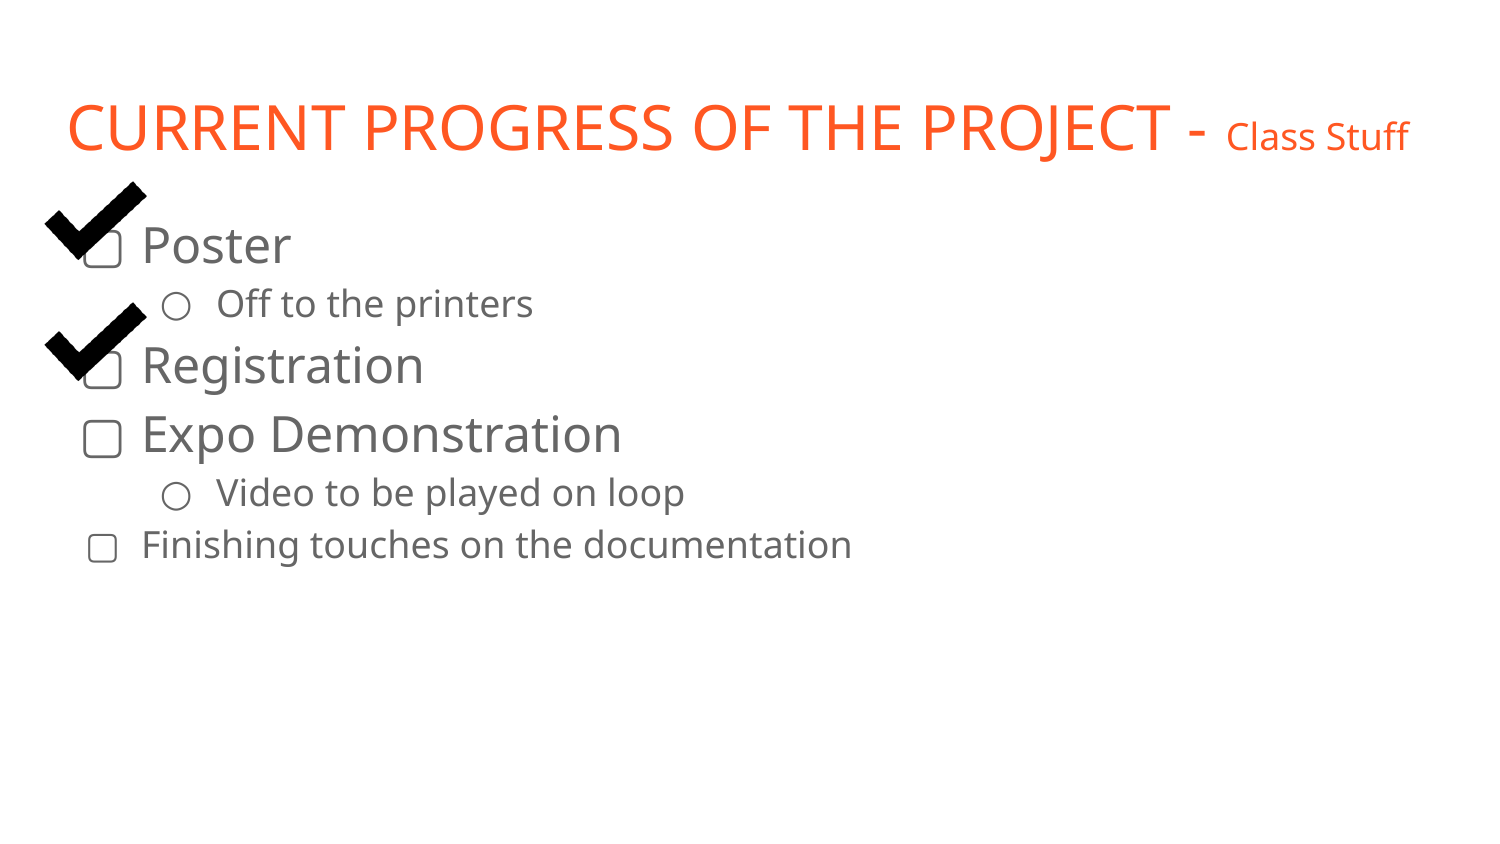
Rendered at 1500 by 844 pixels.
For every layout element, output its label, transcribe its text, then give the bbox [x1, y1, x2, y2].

picture [41, 166, 150, 276]
picture [41, 287, 150, 396]
list Poster Off to the printers Registration Expo Demonstration Video to be played on loop Finishing touches on the documentation [51, 189, 1449, 750]
title CURRENT PROGRESS OF THE PROJECT - Class Stuff [51, 72, 1449, 167]
